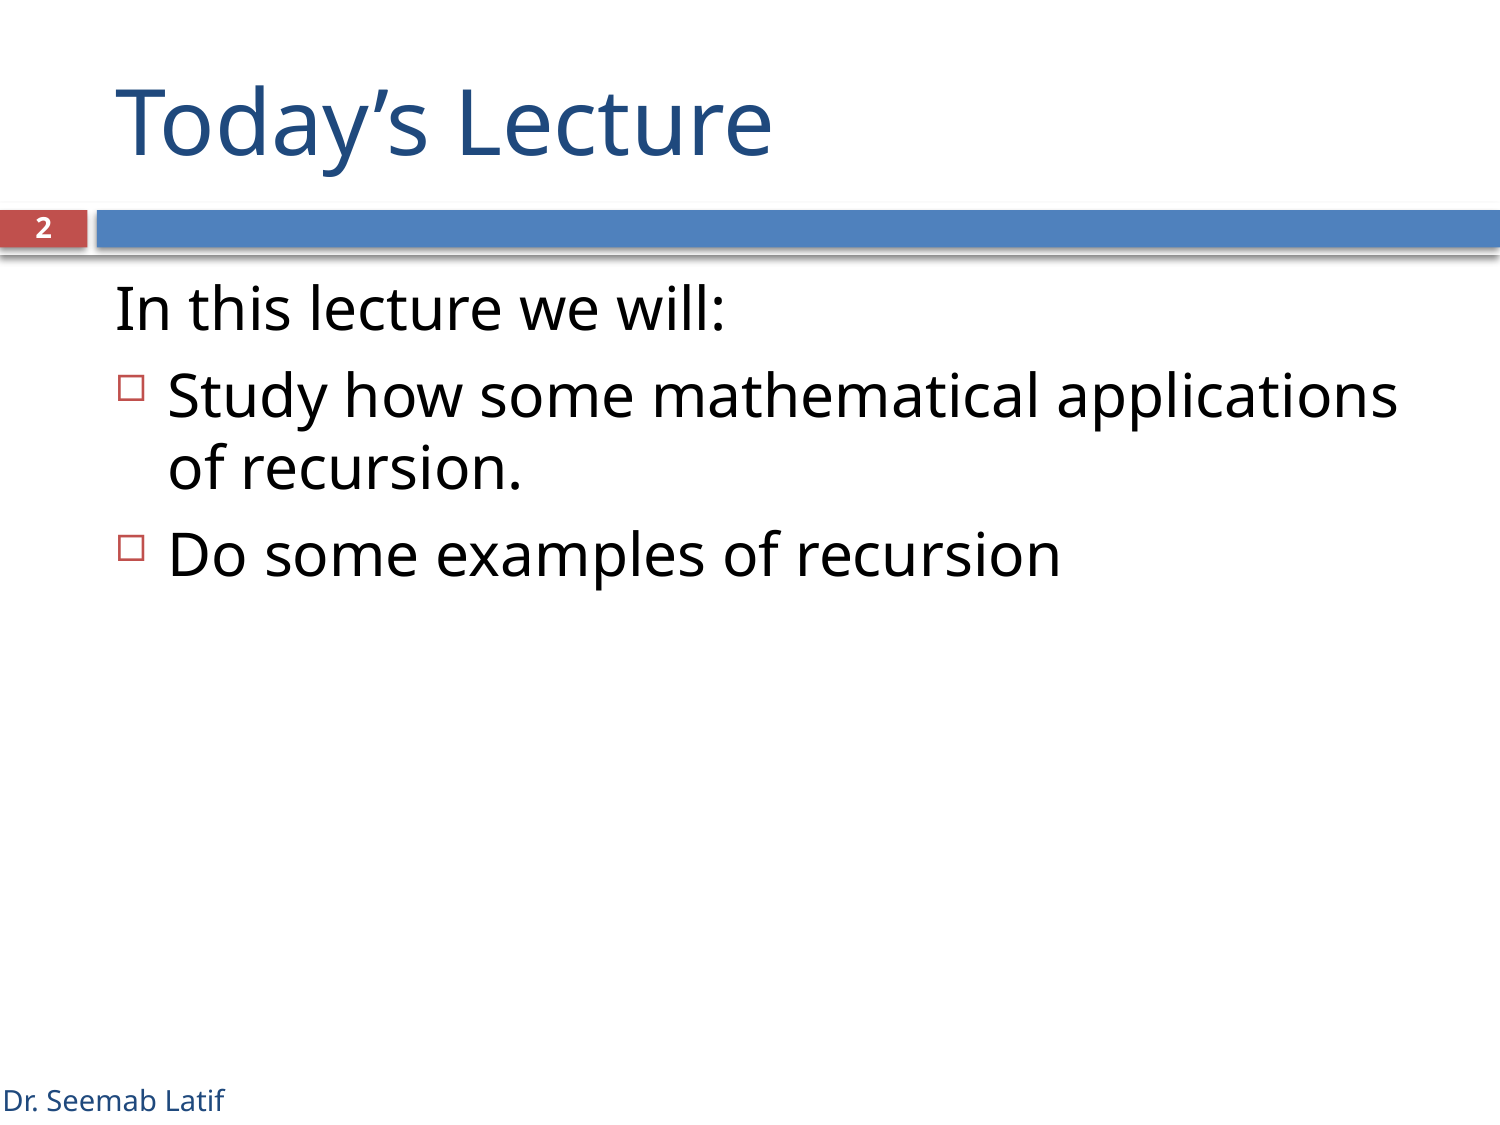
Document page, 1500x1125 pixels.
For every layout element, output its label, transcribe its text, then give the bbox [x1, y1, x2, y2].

slide_number 2 [0, 208, 88, 249]
list In this lecture we will: Study how some mathematical applications of recursion. Do some examples of recursion [100, 262, 1438, 1000]
title Today’s Lecture [100, 37, 1438, 200]
